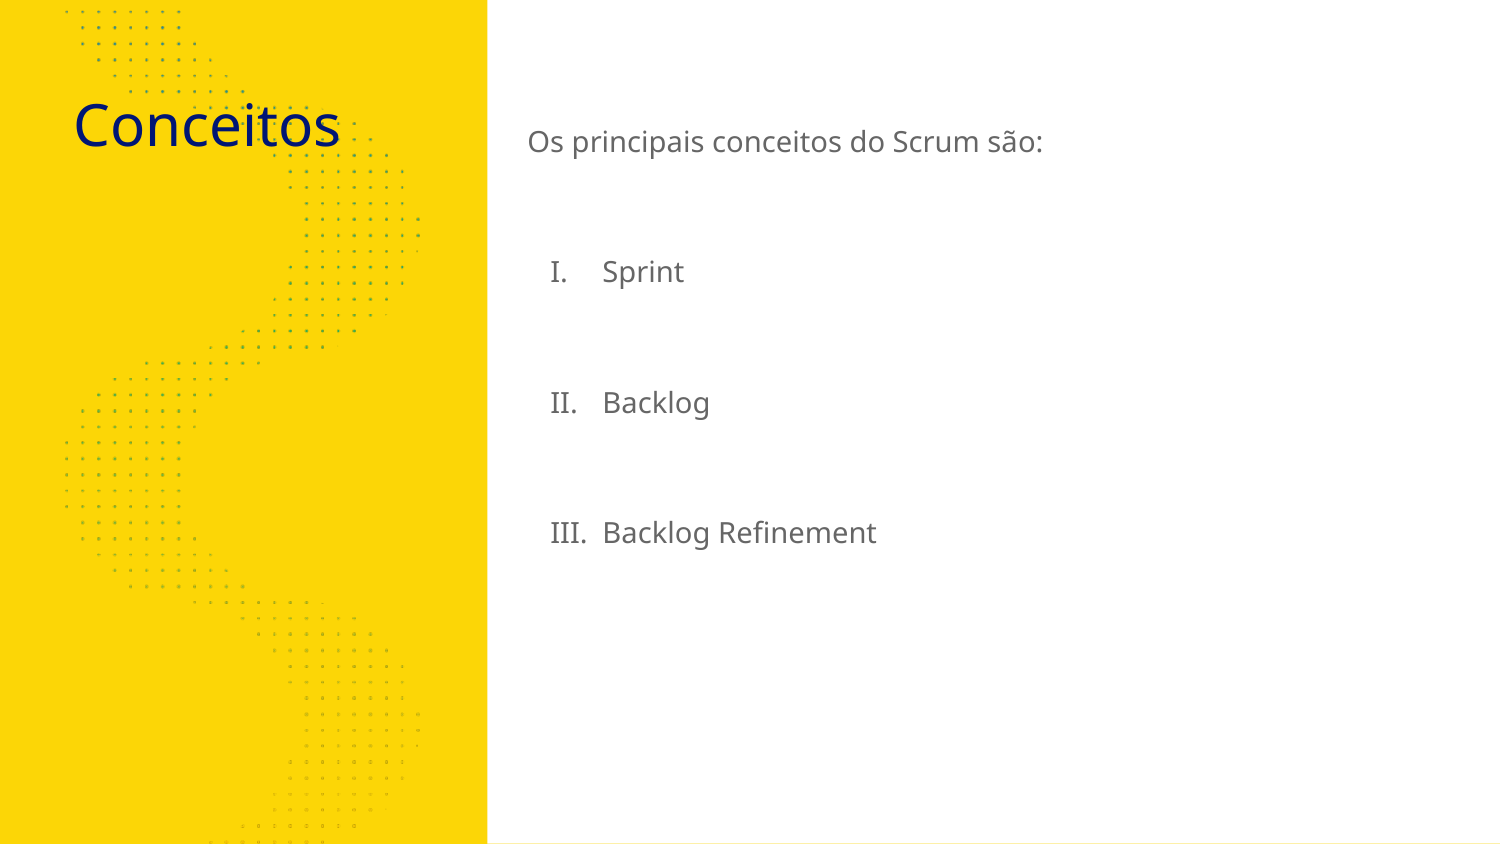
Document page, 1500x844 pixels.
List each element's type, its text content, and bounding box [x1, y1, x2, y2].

title Conceitos [59, 72, 445, 777]
picture [19, 0, 478, 844]
list Os principais conceitos do Scrum são: Sprint Backlog Backlog Refinement [512, 103, 1449, 777]
